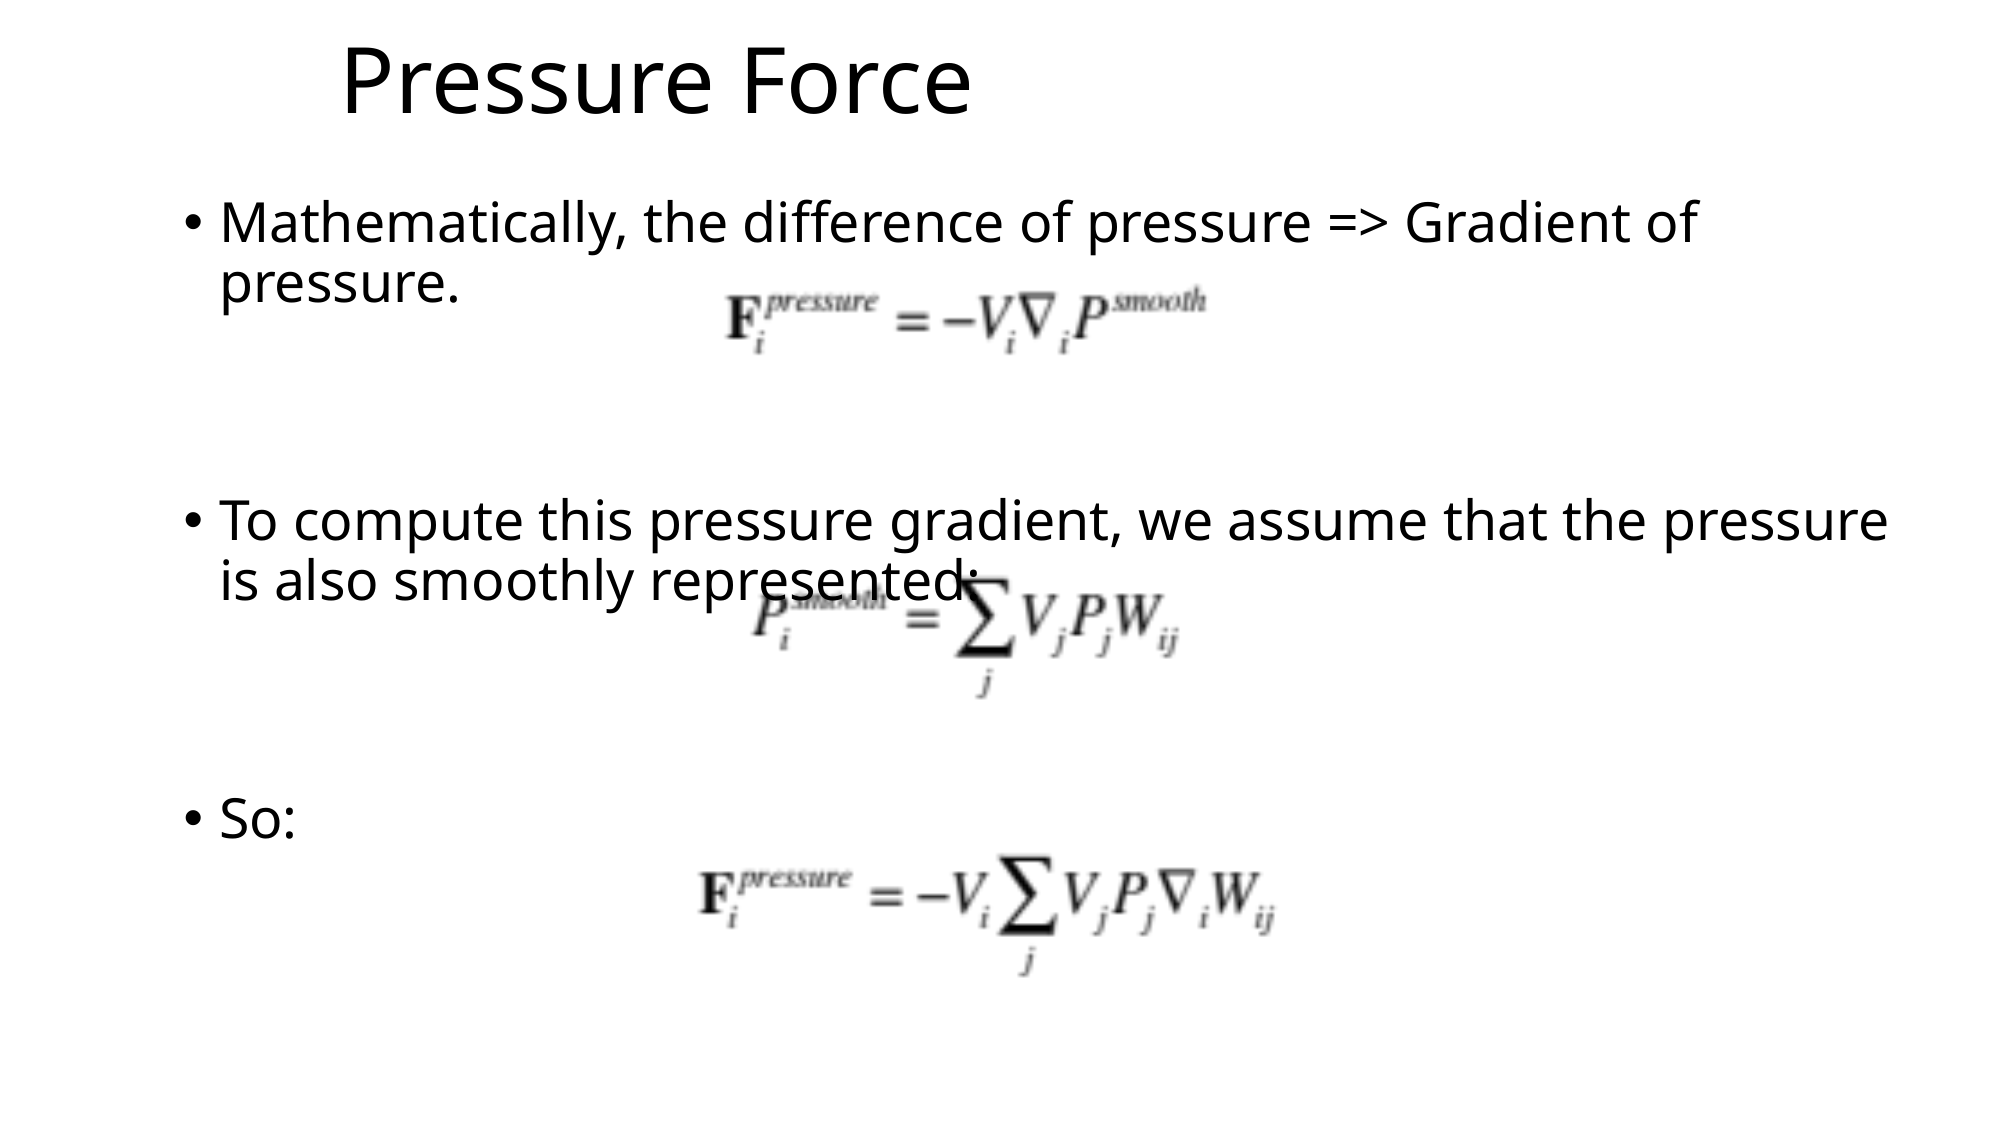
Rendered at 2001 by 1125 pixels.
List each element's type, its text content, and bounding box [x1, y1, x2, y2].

list Mathematically, the difference of pressure => Gradient of pressure. To compute this pressure gradient, we assume that the pressure is also smoothly represented: So: [168, 187, 1960, 863]
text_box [745, 566, 1191, 704]
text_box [692, 844, 1286, 982]
title Pressure Force [324, 0, 1675, 178]
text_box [719, 274, 1218, 360]
